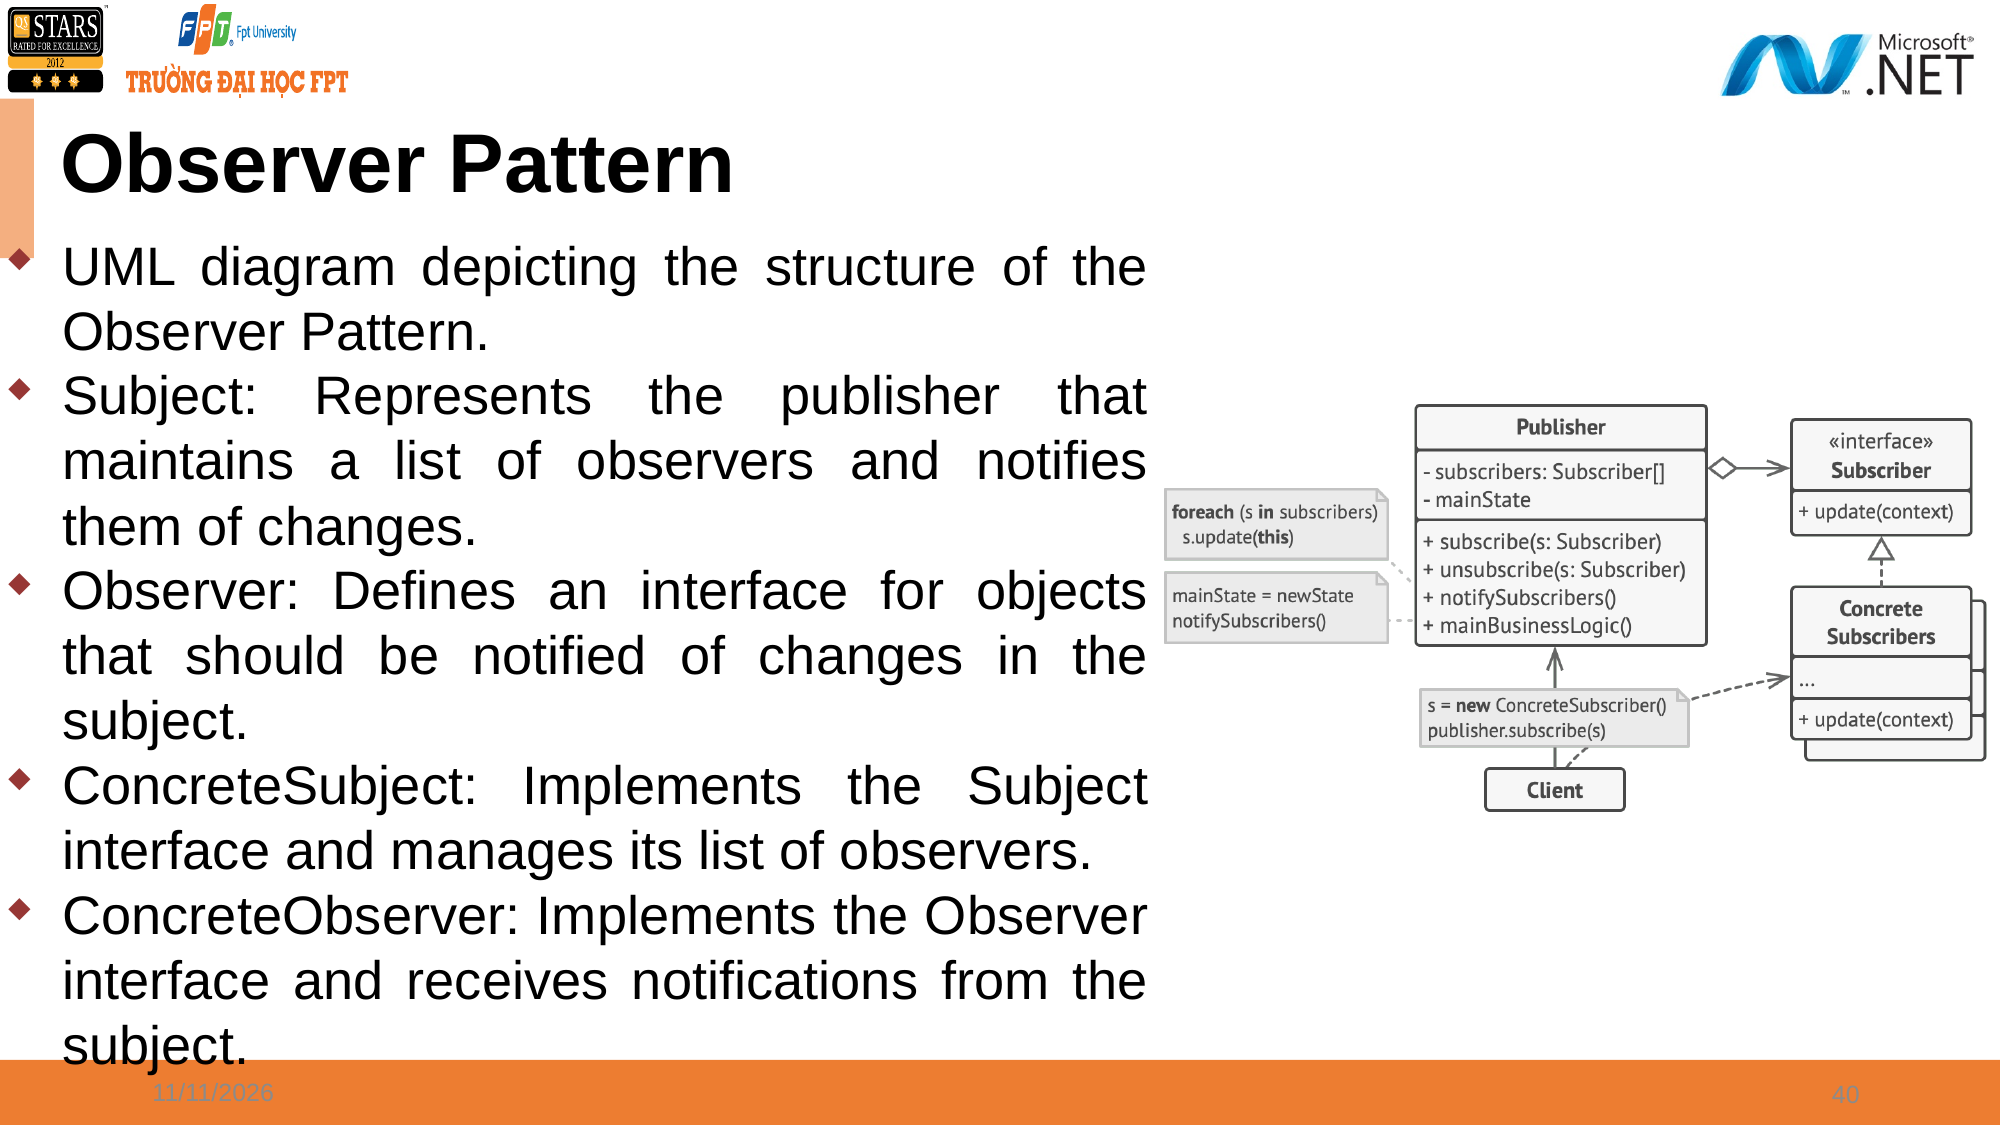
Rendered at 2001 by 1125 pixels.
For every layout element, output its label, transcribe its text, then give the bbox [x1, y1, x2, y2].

text_box UML diagram depicting the structure of the Observer Pattern. Subject: Represents the publisher that maintains a list of observers and notifies them of changes. Observer: Defines an interface for objects that should be notified of changes in the subject. ConcreteSubject: Implements the Subject interface and manages its list of observers. ConcreteObserver: Implements the Observer interface and receives notifications from the subject. [0, 223, 1165, 1083]
title Observer Pattern [45, 118, 1875, 213]
slide_number 40 [1424, 1063, 1875, 1123]
picture [1685, 0, 2001, 129]
picture [1151, 391, 2000, 824]
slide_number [137, 1083, 588, 1122]
